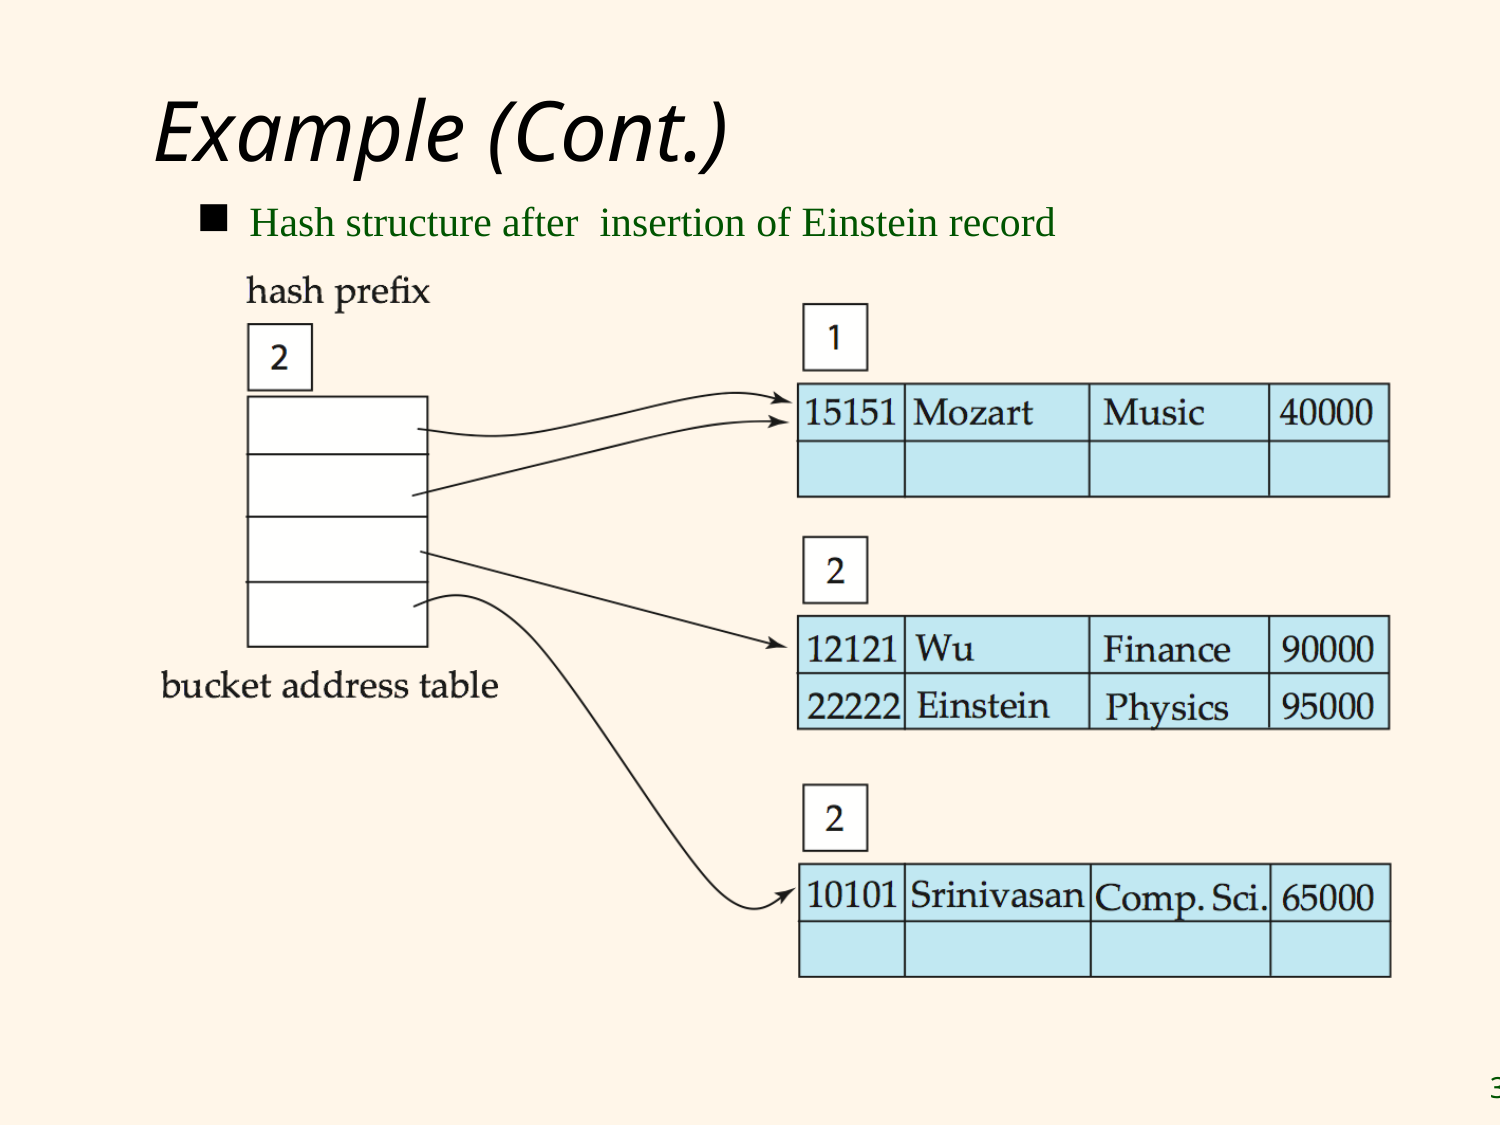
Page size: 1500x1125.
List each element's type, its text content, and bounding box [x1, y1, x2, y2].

title Example (Cont.) [137, 68, 1413, 188]
text_box Hash structure after insertion of Einstein record [188, 186, 1072, 252]
picture [160, 267, 1395, 978]
